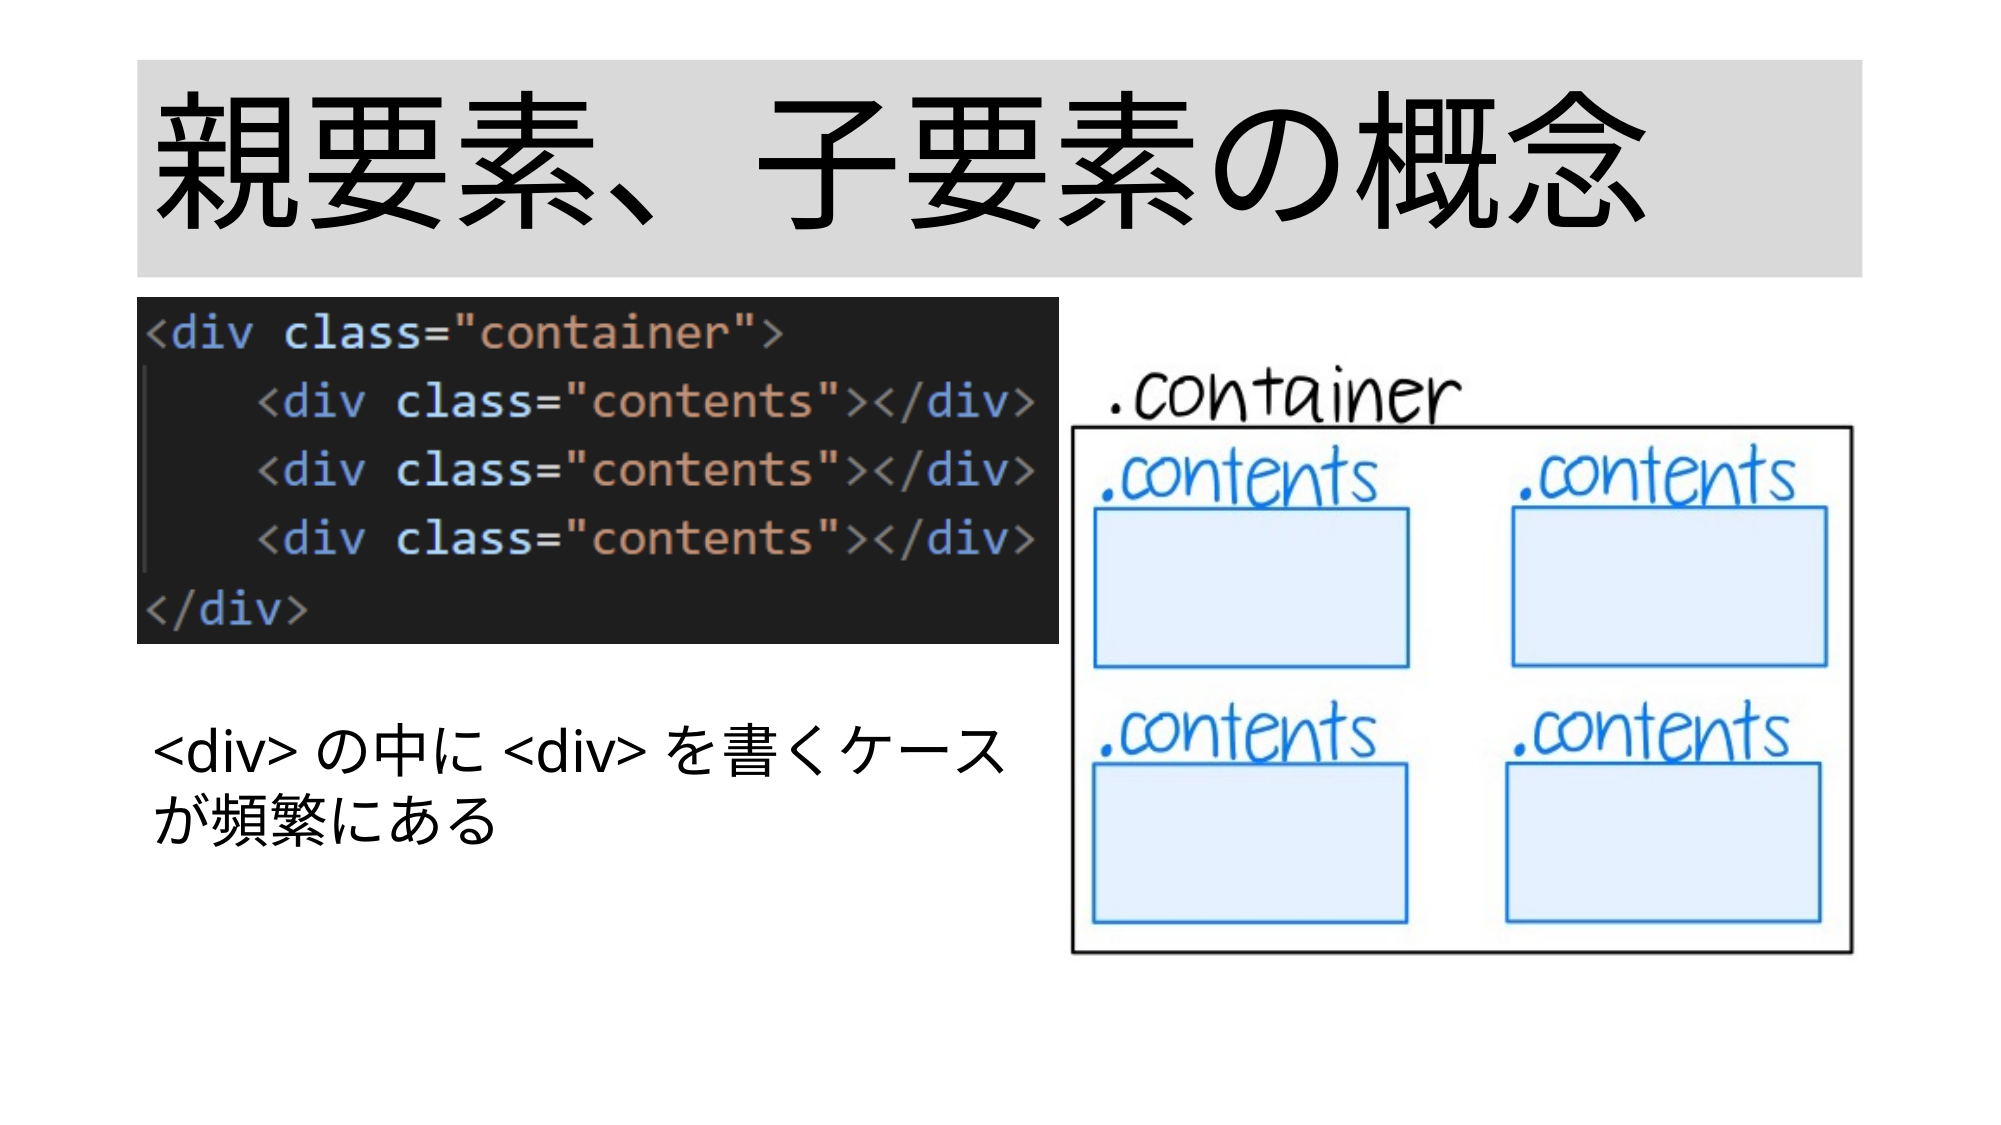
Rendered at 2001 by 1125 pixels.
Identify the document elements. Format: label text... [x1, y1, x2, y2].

picture [137, 297, 1059, 644]
text_box <div>の中に<div>を書くケース が頻繁にある [138, 706, 1025, 861]
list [1060, 324, 1863, 1039]
title 親要素、子要素の概念 [137, 59, 1863, 278]
